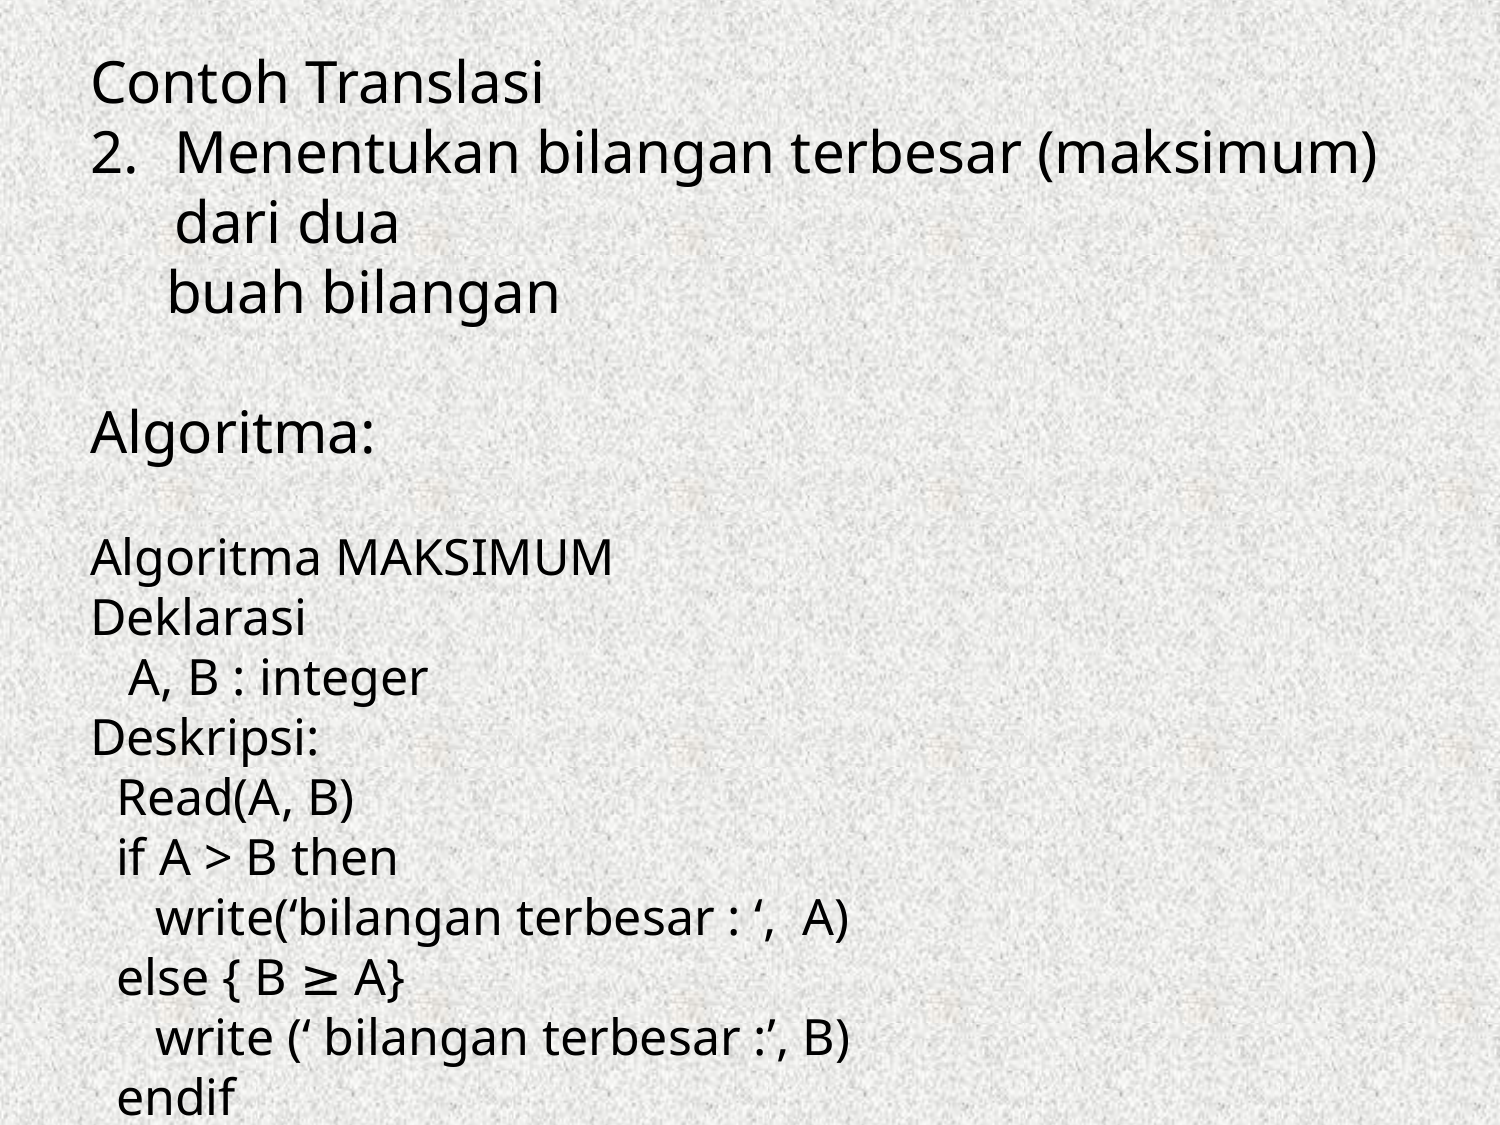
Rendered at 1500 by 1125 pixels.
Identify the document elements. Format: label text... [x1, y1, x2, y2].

picture [0, 0, 1500, 1125]
list Contoh Translasi Menentukan bilangan terbesar (maksimum) dari dua buah bilangan Algoritma: Algoritma MAKSIMUM Deklarasi A, B : integer Deskripsi: Read(A, B) if A > B then write(‘bilangan terbesar : ‘, A) else { B ≥ A} write (‘ bilangan terbesar :’, B) endif [75, 37, 1425, 1050]
